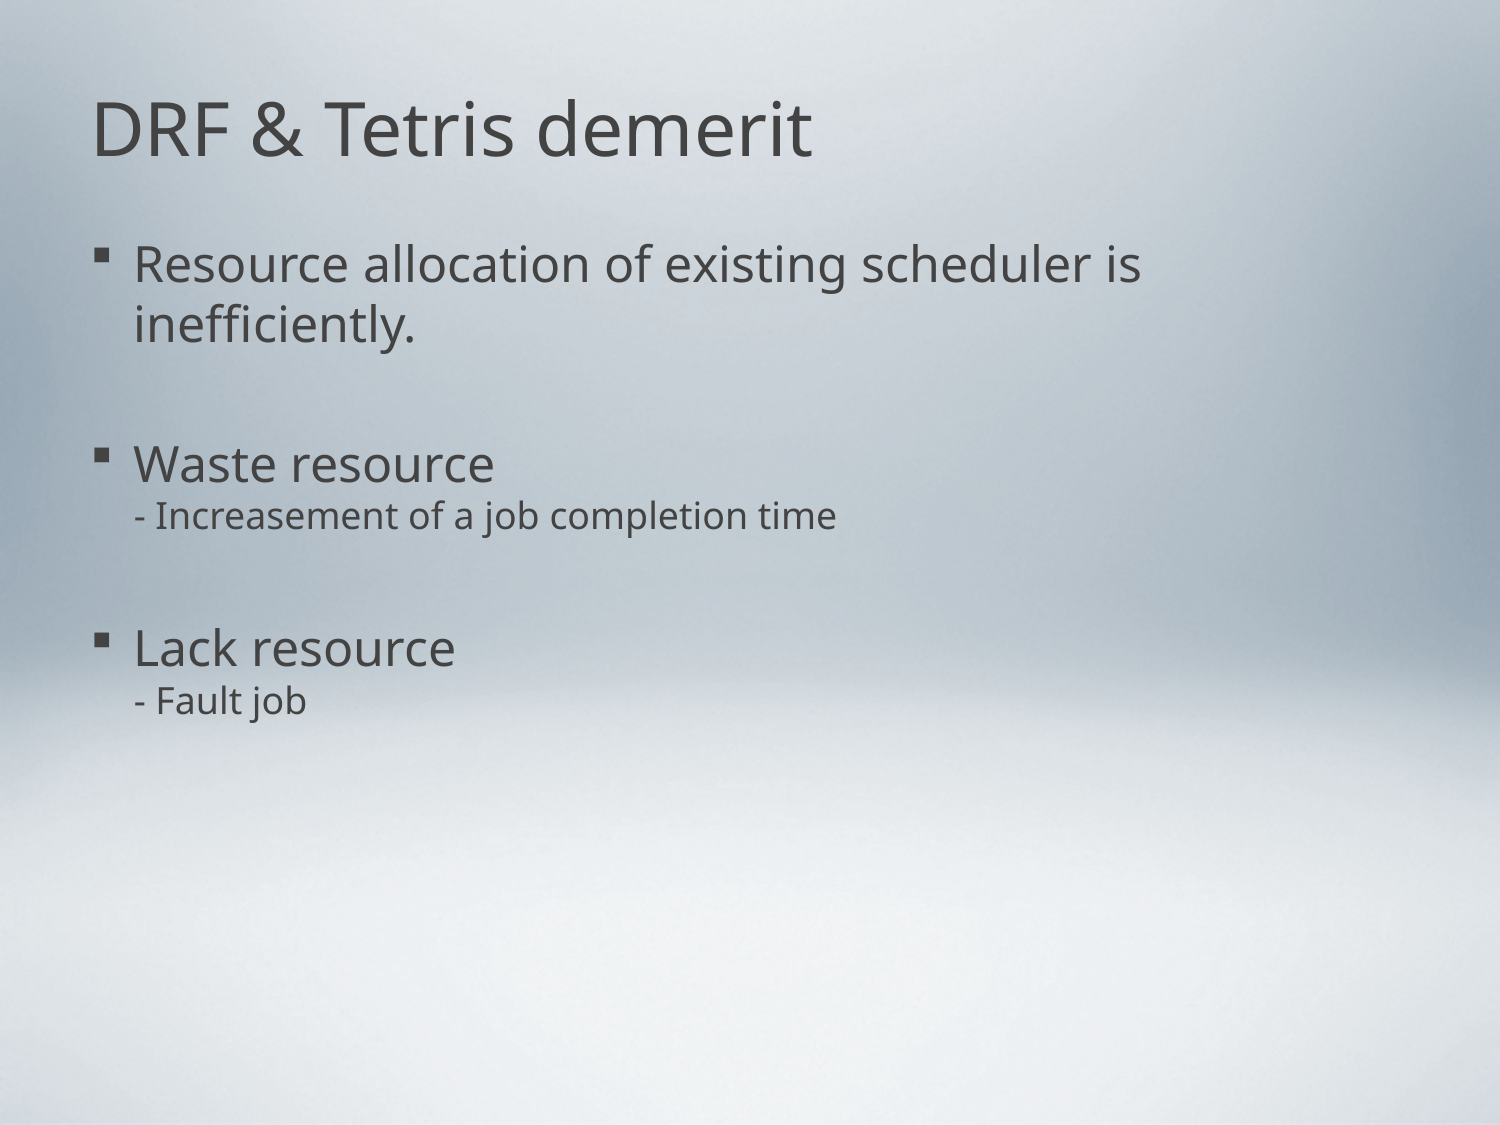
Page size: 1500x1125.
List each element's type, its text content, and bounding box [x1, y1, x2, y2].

title DRF & Tetris demerit [75, 50, 1425, 202]
list Resource allocation of existing scheduler is inefficiently. Waste resource - Increasement of a job completion time Lack resource - Fault job [75, 224, 1427, 1008]
